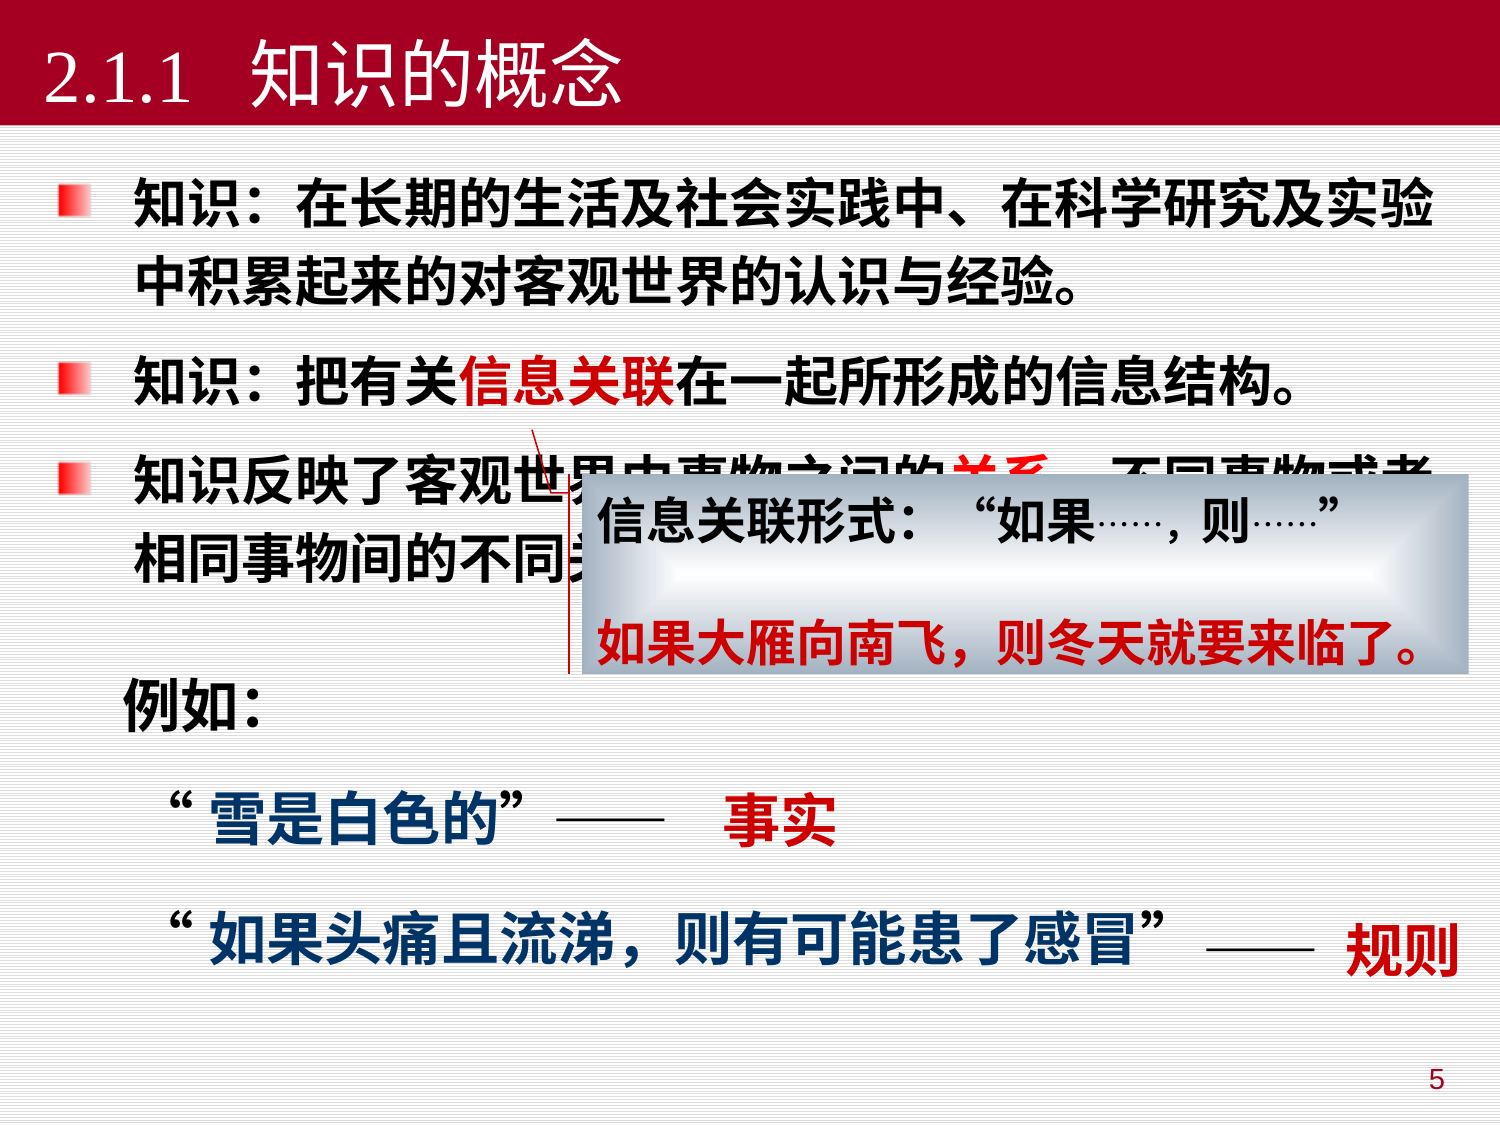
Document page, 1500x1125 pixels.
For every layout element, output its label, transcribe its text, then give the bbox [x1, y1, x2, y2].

picture [56, 182, 95, 221]
picture [56, 460, 95, 499]
text_box 信息关联形式：“如果……，则……” 如果大雁向南飞，则冬天就要来临了。 [582, 474, 1469, 674]
text_box 例如： “雪是白色的” “如果头痛且流涕，则有可能患了感冒” [107, 647, 1271, 981]
list 知识：在长期的生活及社会实践中、在科学研究及实验中积累起来的对客观世界的认识与经验。 知识：把有关信息关联在一起所形成的信息结构。 知识反映了客观世界中事物之间的关系，不同事物或者相同事物间的不同关系形成了不同的知识。 [41, 148, 1459, 1035]
text_box —— 规则 [1187, 906, 1500, 991]
slide_number 5 [1109, 1052, 1461, 1125]
title 2.1.1 知识的概念 [0, 0, 1500, 126]
picture [56, 360, 95, 399]
